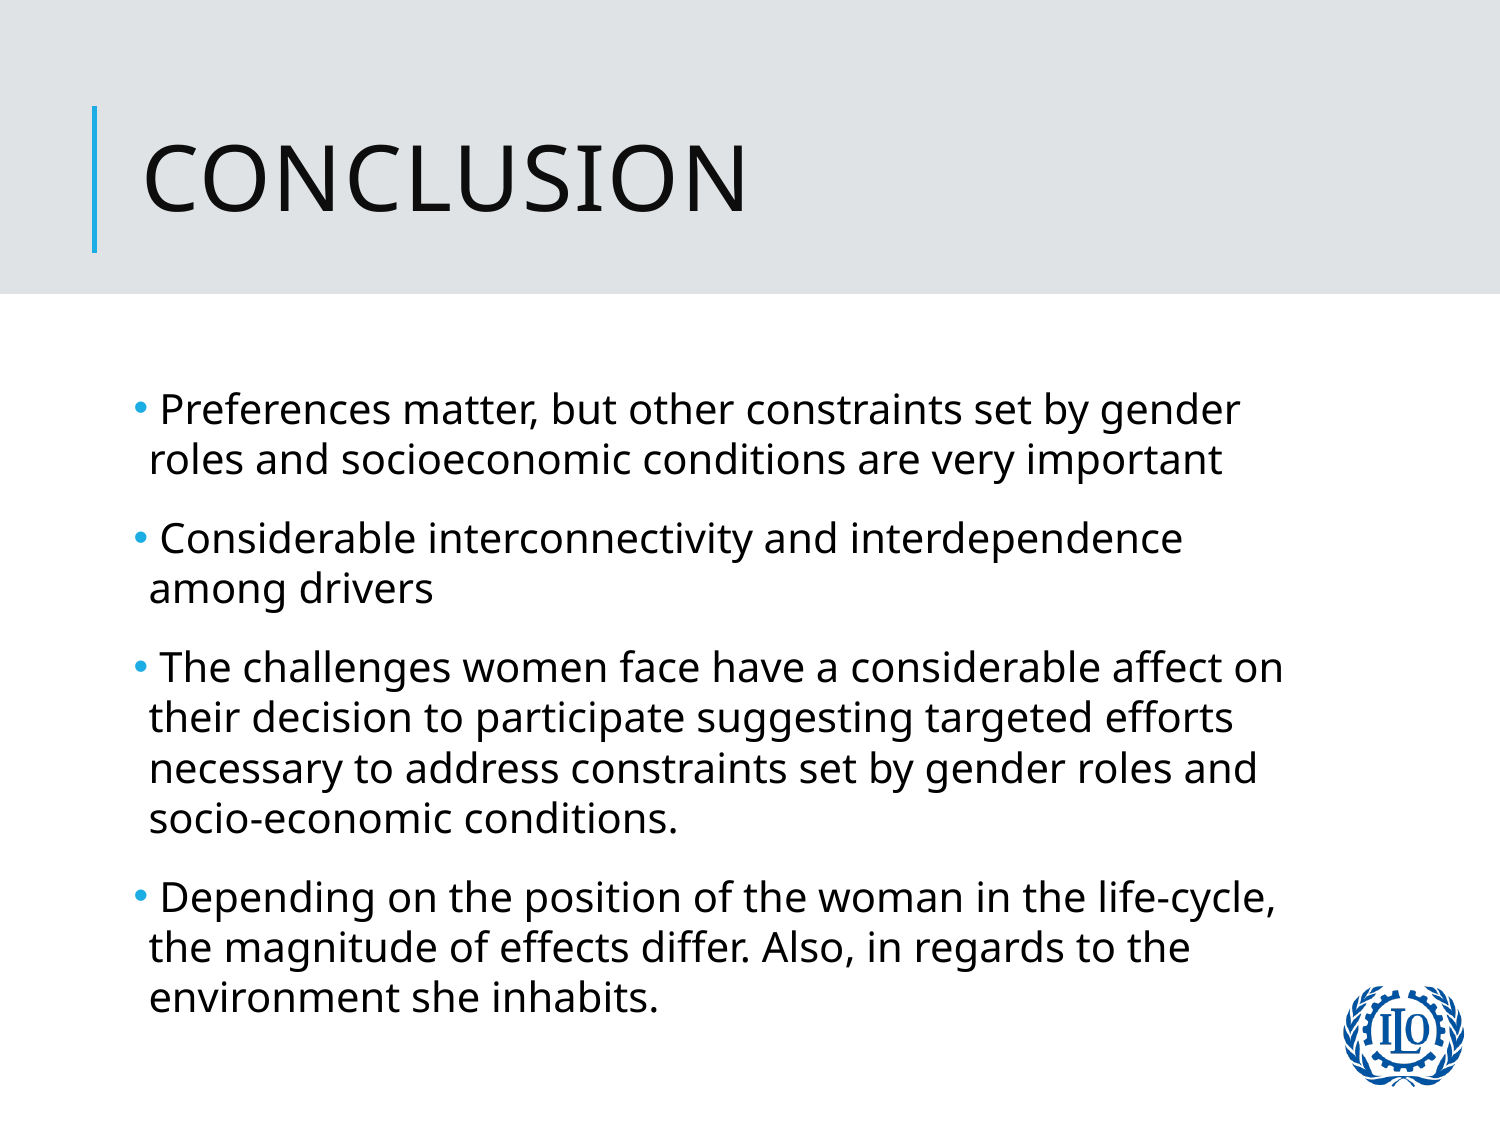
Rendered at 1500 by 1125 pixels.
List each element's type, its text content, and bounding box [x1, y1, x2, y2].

text_box Conclusion [125, 62, 1322, 309]
picture [1318, 947, 1476, 1125]
list Preferences matter, but other constraints set by gender roles and socioeconomic conditions are very important Considerable interconnectivity and interdependence among drivers The challenges women face have a considerable affect on their decision to participate suggesting targeted efforts necessary to address constraints set by gender roles and socio-economic conditions. Depending on the position of the woman in the life-cycle, the magnitude of effects differ. Also, in regards to the environment she inhabits. [126, 375, 1322, 1035]
text_box [0, 0, 1500, 295]
